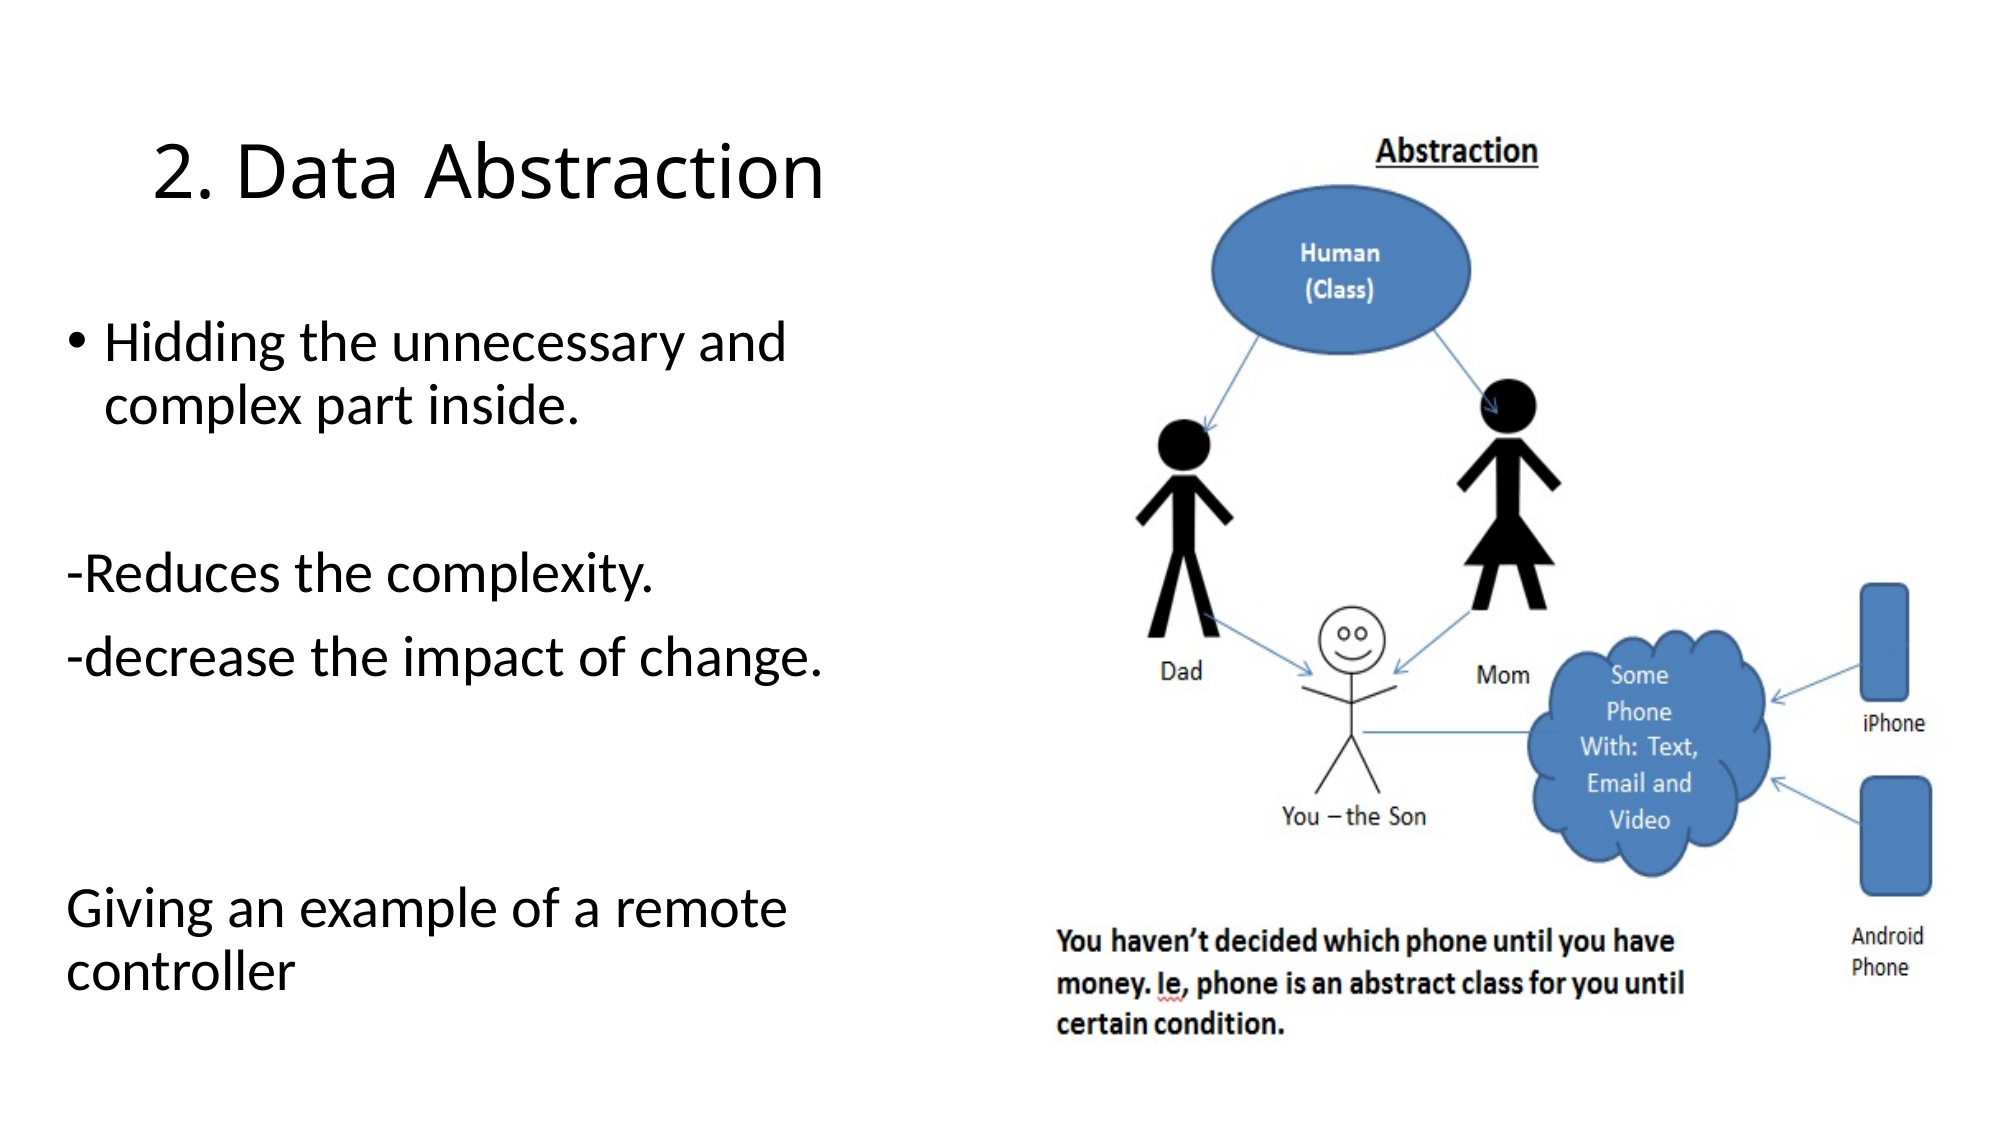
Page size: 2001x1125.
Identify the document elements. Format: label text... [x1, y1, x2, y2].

picture [999, 104, 2000, 1108]
list Hidding the unnecessary and complex part inside. -Reduces the complexity. -decrease the impact of change. Giving an example of a remote controller [51, 303, 999, 1018]
title 2. Data Abstraction [137, 59, 900, 278]
